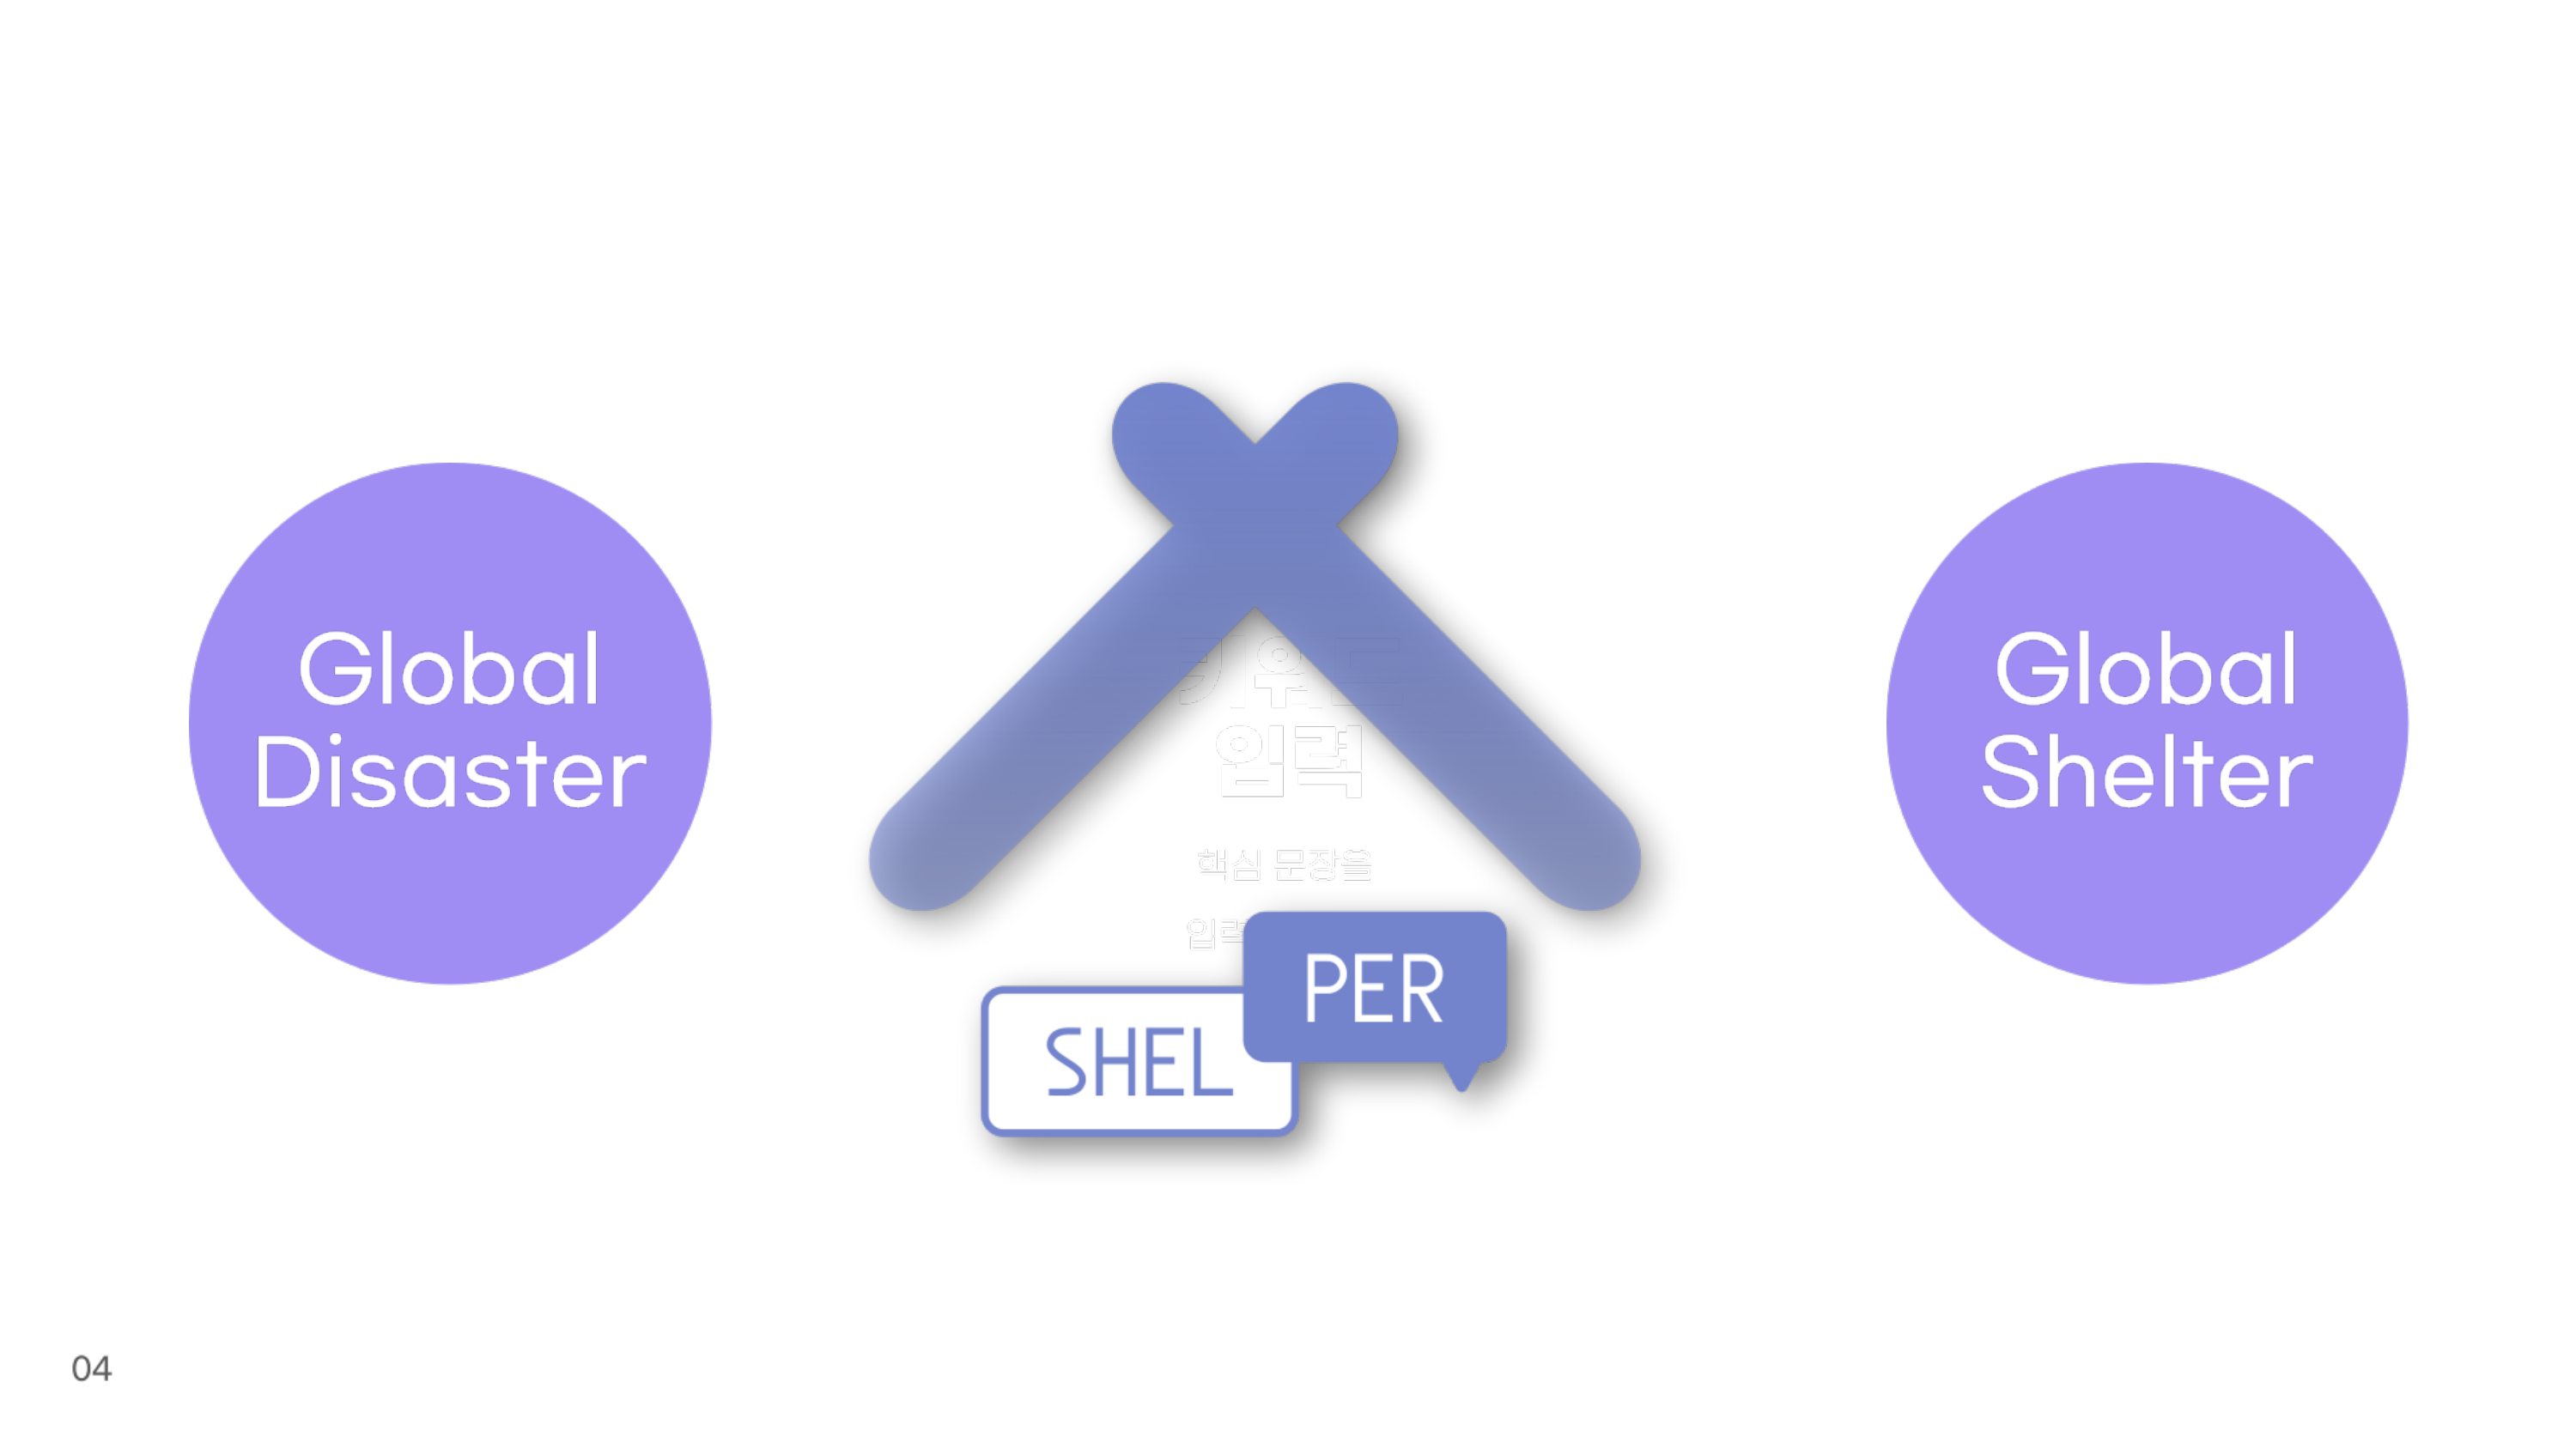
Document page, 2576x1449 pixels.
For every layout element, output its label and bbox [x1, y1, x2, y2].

picture [463, 3, 2074, 1449]
text_box [189, 463, 713, 986]
picture [224, 601, 688, 882]
text_box [1886, 463, 2410, 986]
text_box [853, 372, 1659, 1137]
picture [1922, 601, 2354, 882]
picture [66, 1346, 127, 1408]
